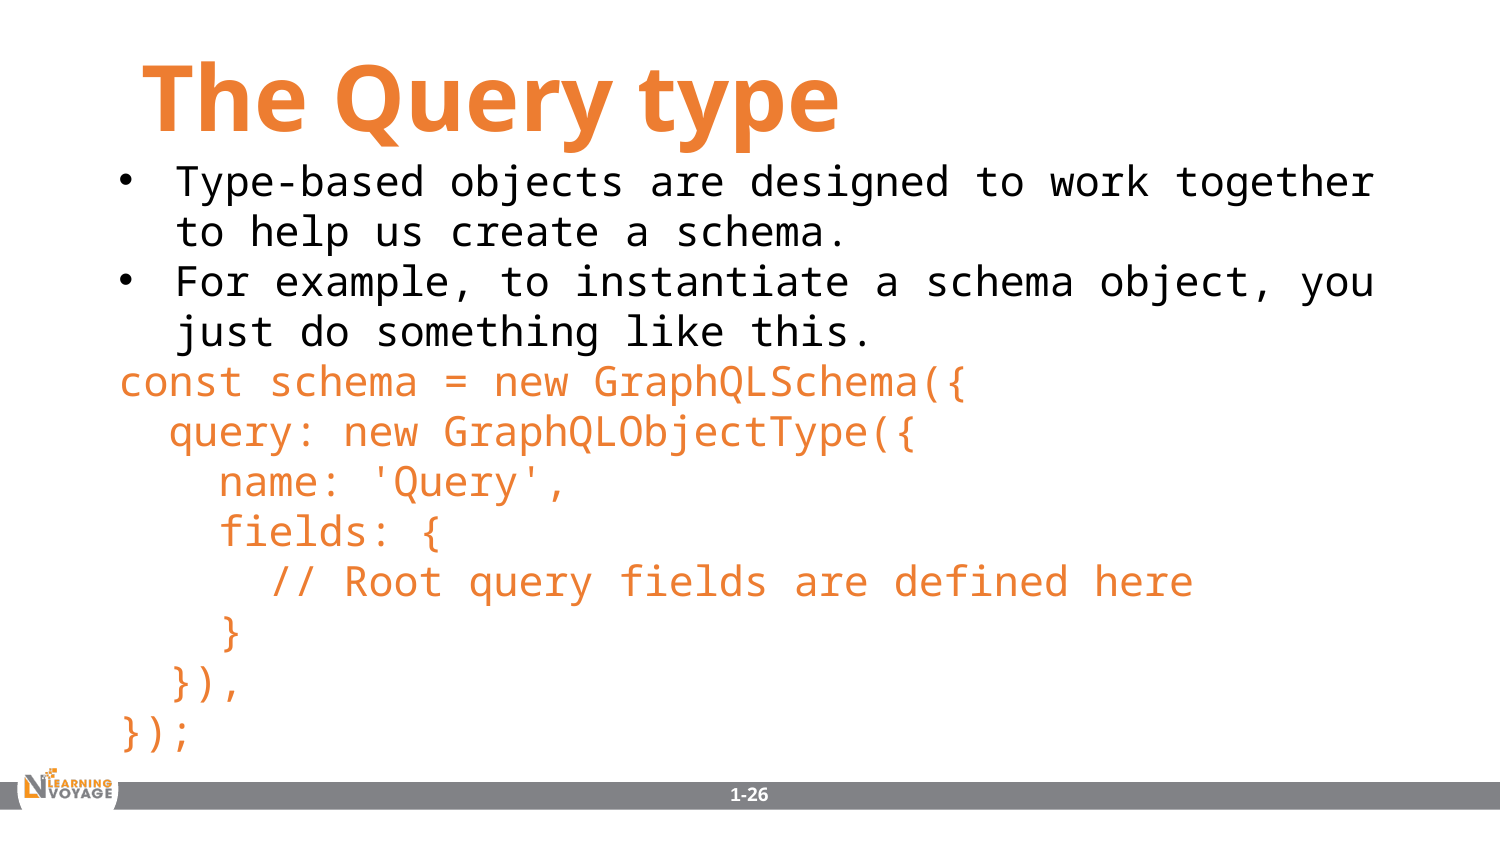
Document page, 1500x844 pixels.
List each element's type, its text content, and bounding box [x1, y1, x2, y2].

picture [0, 706, 144, 844]
slide_number 1-26 [692, 770, 784, 821]
text_box The Query type [126, 37, 1403, 152]
text_box Type-based objects are designed to work together to help us create a schema. For example, to instantiate a schema object, you just do something like this. const schema = new GraphQLSchema({ query: new GraphQLObjectType({ name: 'Query', fields: { // Root query fields are defined here } }), }); [118, 152, 1382, 755]
